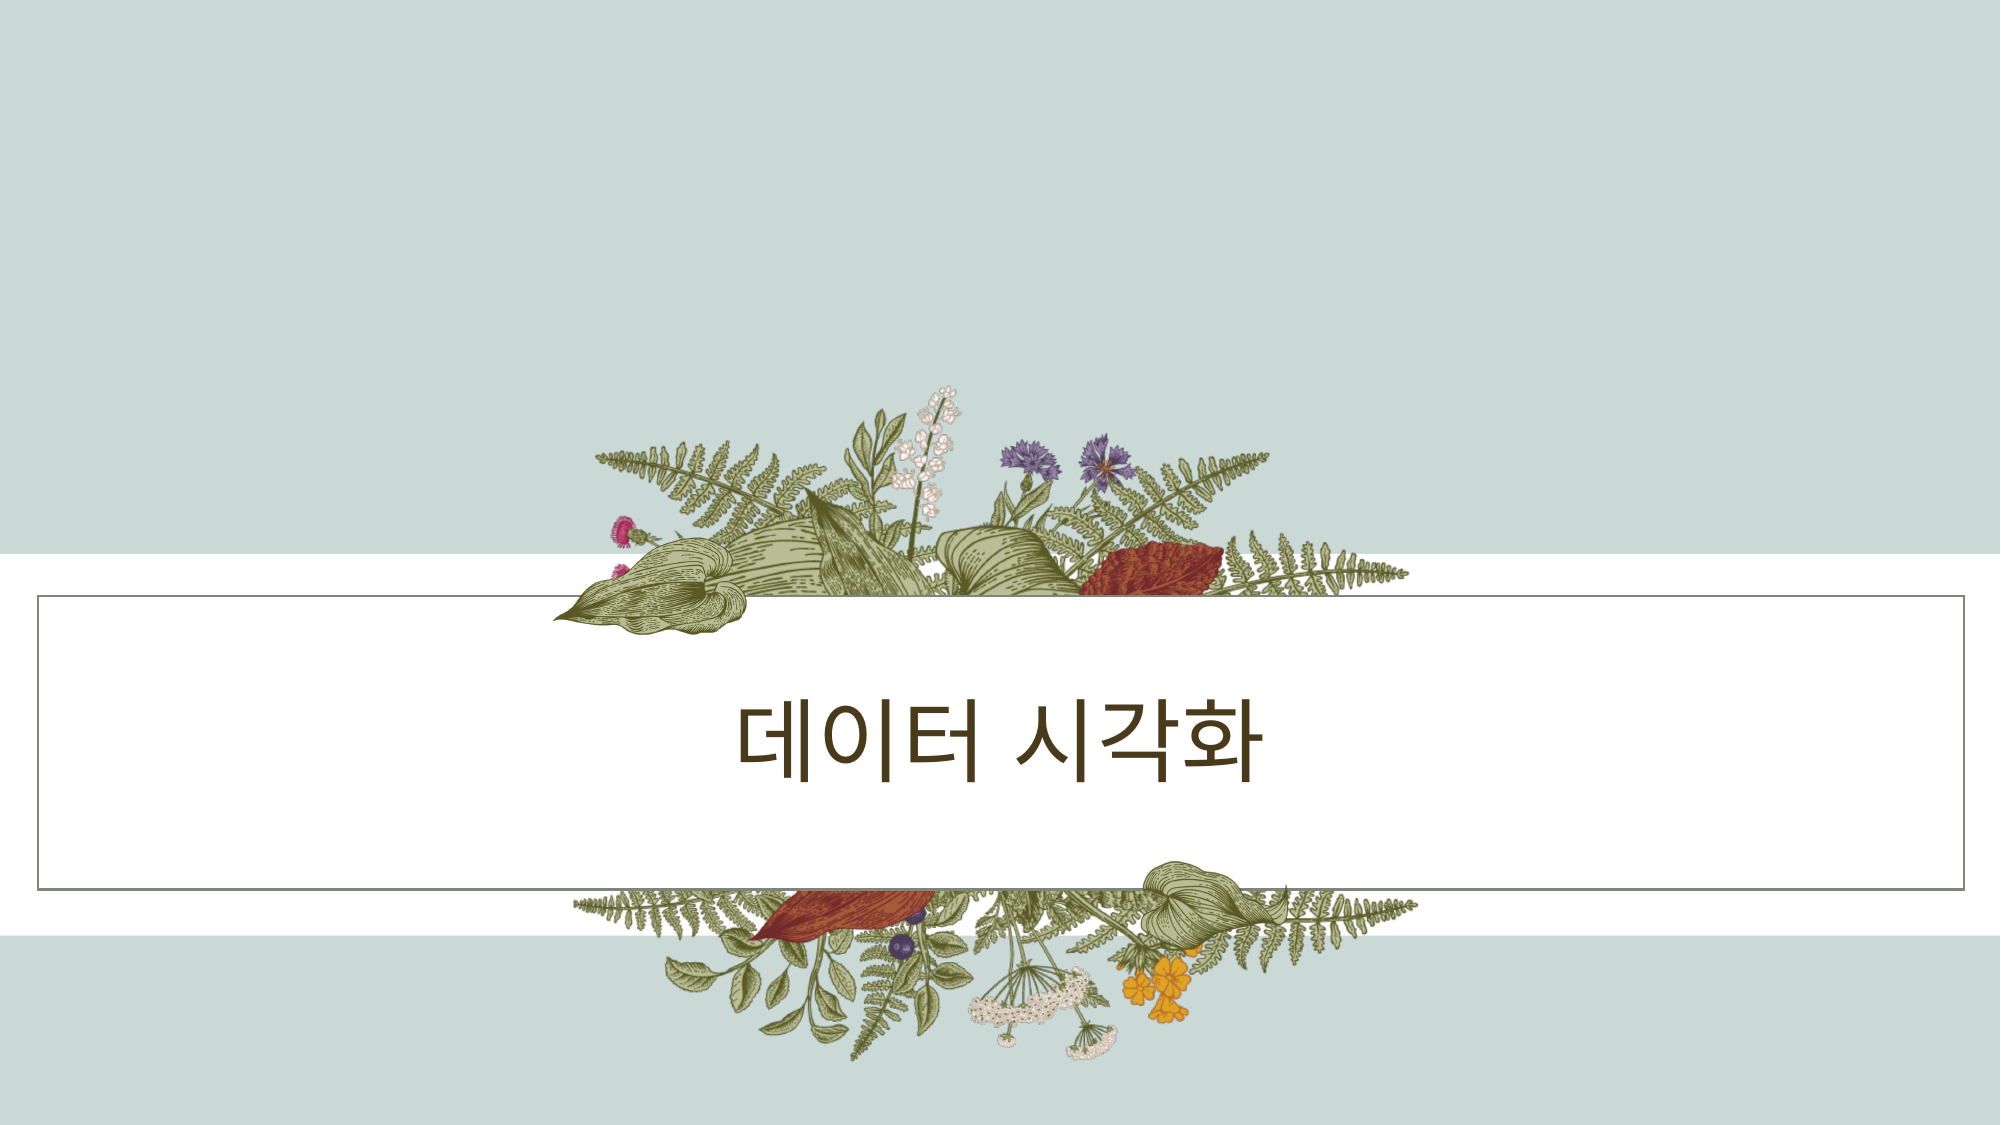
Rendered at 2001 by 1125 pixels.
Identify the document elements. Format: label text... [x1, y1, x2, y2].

picture [551, 366, 1449, 636]
title 데이터 시각화 [189, 683, 1811, 804]
picture [568, 806, 1434, 1072]
